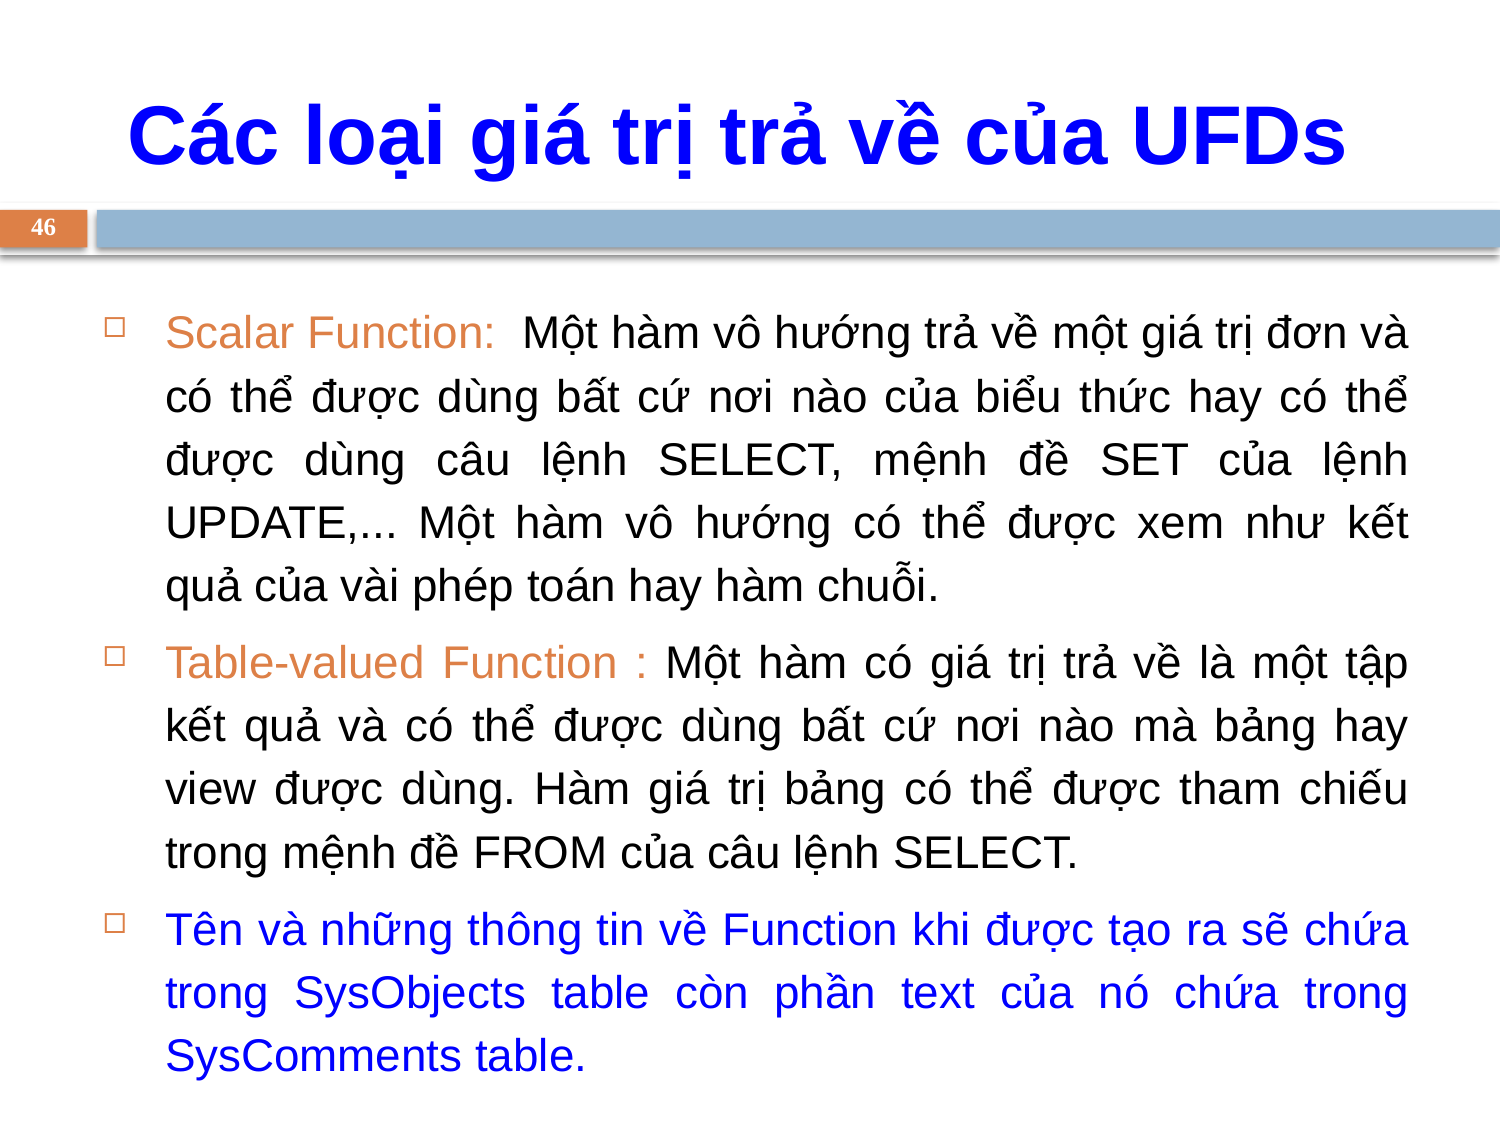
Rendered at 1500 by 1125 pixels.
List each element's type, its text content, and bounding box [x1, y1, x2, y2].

title Các loại giá trị trả về của UFDs [112, 37, 1500, 225]
list Scalar Function: Một hàm vô hướng trả về một giá trị đơn và có thể được dùng bất cứ nơi nào của biểu thức hay có thể được dùng câu lệnh SELECT, mệnh đề SET của lệnh UPDATE,... Một hàm vô hướng có thể được xem như kết quả của vài phép toán hay hàm chuỗi. Table-valued Function : Một hàm có giá trị trả về là một tập kết quả và có thể được dùng bất cứ nơi nào mà bảng hay view được dùng. Hàm giá trị bảng có thể được tham chiếu trong mệnh đề FROM của câu lệnh SELECT. Tên và những thông tin về Function khi được tạo ra sẽ chứa trong SysObjects table còn phần text của nó chứa trong SysComments table. [87, 287, 1425, 1125]
slide_number 46 [0, 208, 88, 249]
